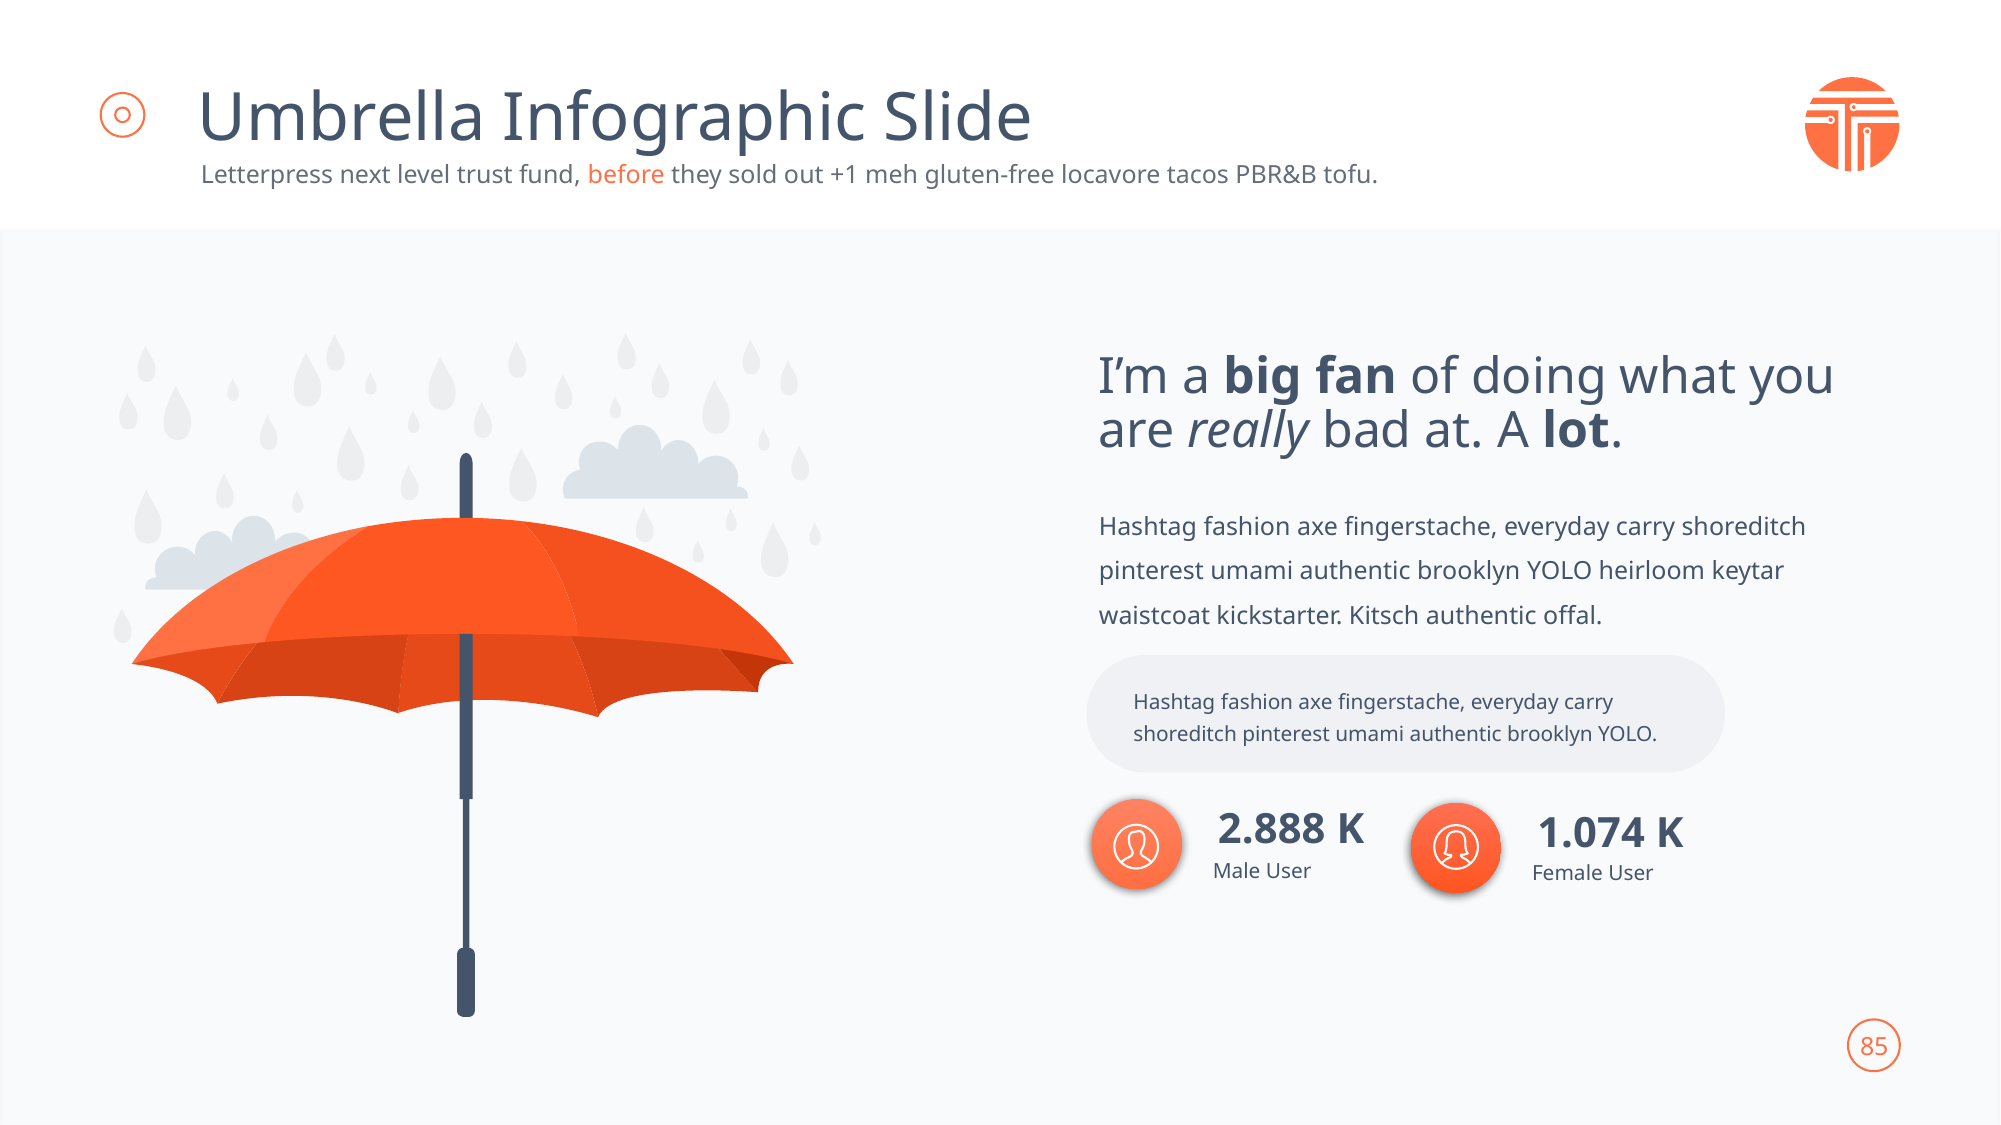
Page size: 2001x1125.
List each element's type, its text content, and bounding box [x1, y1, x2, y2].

list Letterpress next level trust fund, before they sold out +1 meh gluten-free locavore tacos PBR&B tofu. [185, 154, 1694, 199]
text_box Hashtag fashion axe fingerstache, everyday carry shoreditch pinterest umami authentic brooklyn YOLO. [1085, 653, 1727, 774]
text_box I’m a big fan of doing what you are really bad at. A lot. [1083, 343, 1903, 466]
text_box Hashtag fashion axe fingerstache, everyday carry shoreditch pinterest umami authentic brooklyn YOLO heirloom keytar waistcoat kickstarter. Kitsch authentic offal. [1083, 487, 1882, 638]
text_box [113, 332, 822, 1017]
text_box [1411, 798, 1700, 893]
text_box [1091, 794, 1381, 890]
list Umbrella Infographic Slide [182, 74, 1694, 155]
